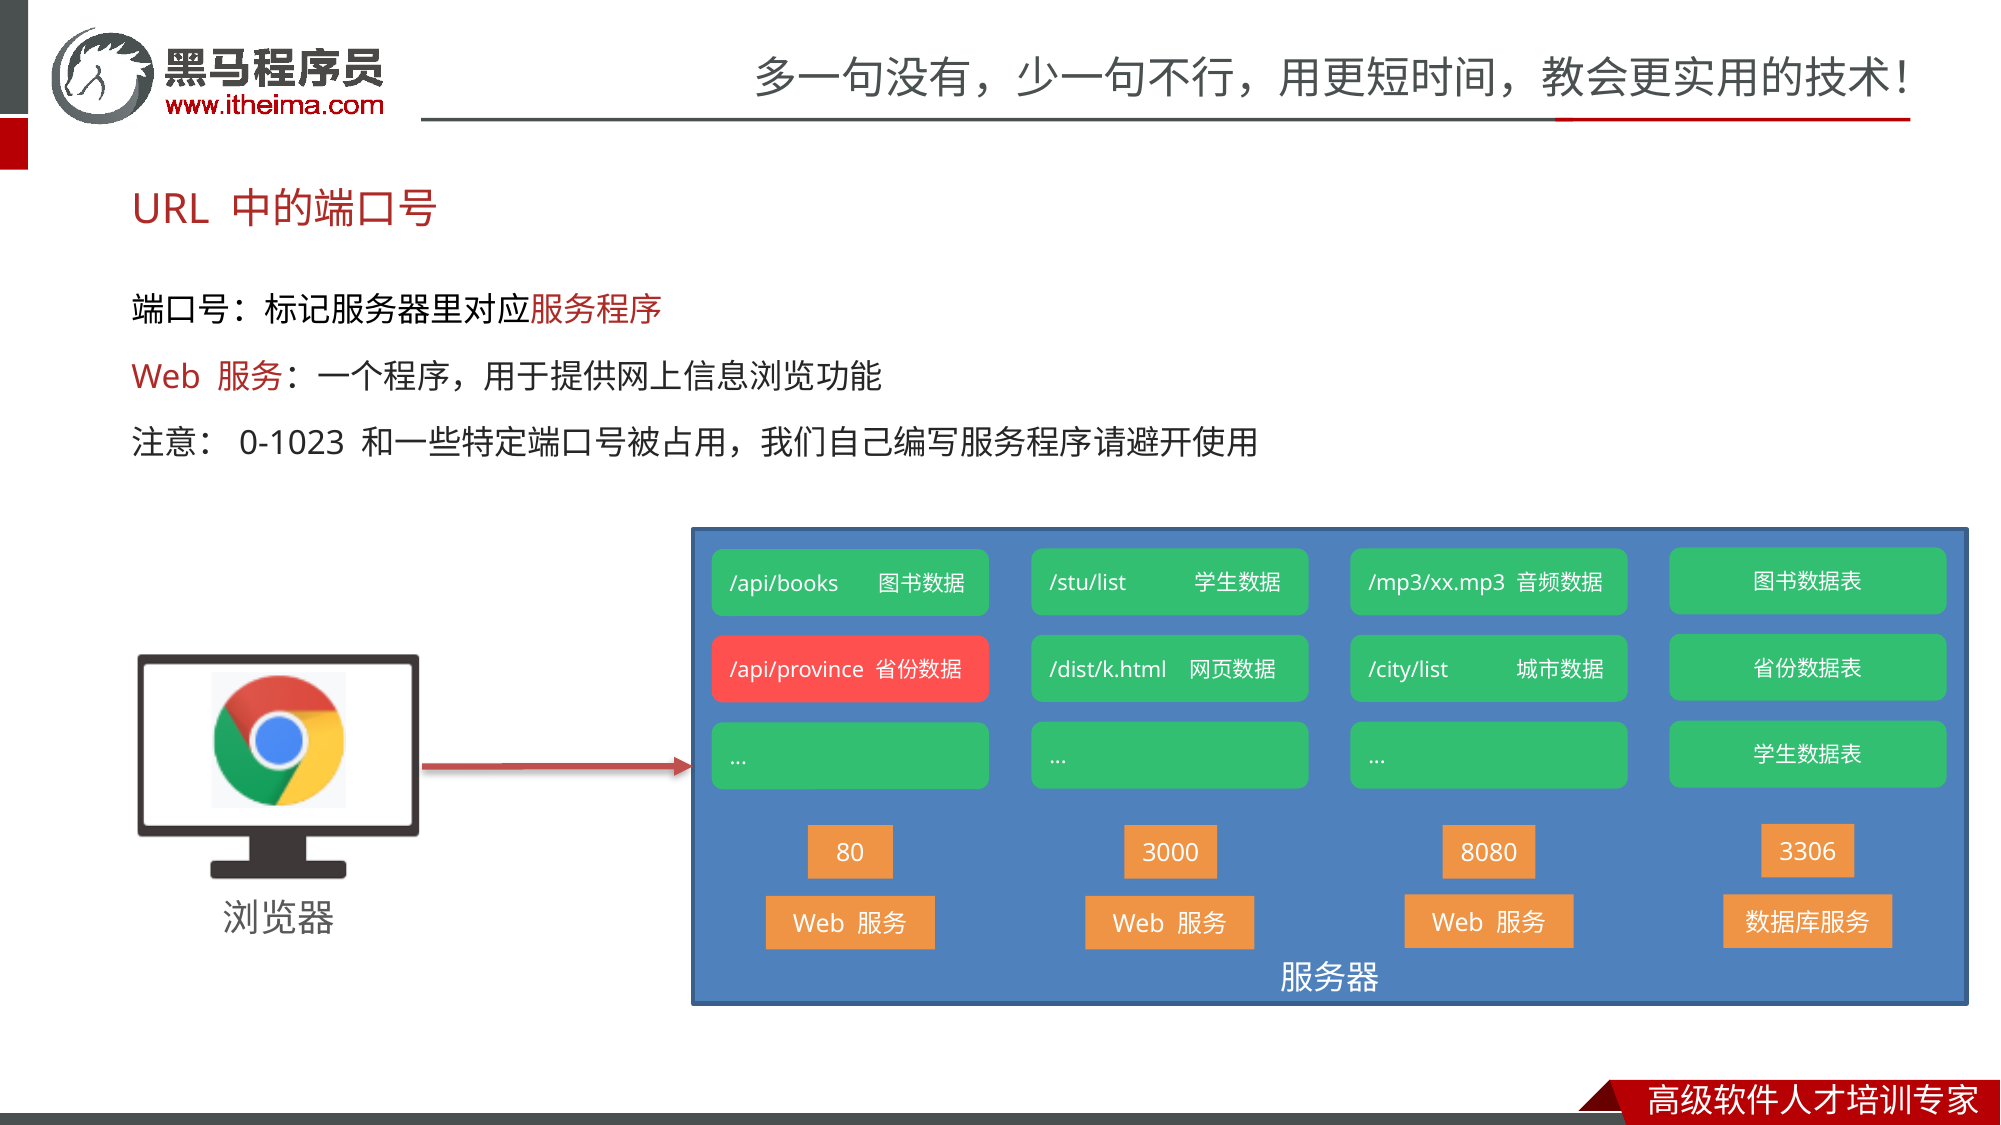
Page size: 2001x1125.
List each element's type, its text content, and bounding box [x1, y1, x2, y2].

text_box /mp3/xx.mp3 音频数据 [1348, 546, 1630, 618]
text_box Web 服务 [764, 894, 937, 952]
text_box 数据库服务 [1721, 892, 1894, 950]
text_box 省份数据表 [1667, 631, 1949, 703]
text_box 80 [806, 823, 895, 881]
text_box ... [709, 720, 992, 792]
list 端口号：标记服务器里对应服务程序 Web 服务：一个程序，用于提供网上信息浏览功能 注意：0-1023 和一些特定端口号被占用，我们自己编写服务程序请避开使用 [116, 261, 1876, 1008]
text_box /dist/k.html 网页数据 [1029, 632, 1311, 704]
text_box /stu/list 学生数据 [1029, 546, 1311, 618]
text_box ... [1348, 719, 1630, 791]
picture [50, 26, 384, 125]
text_box /api/province 省份数据 [709, 633, 992, 705]
text_box 3000 [1122, 823, 1219, 881]
text_box 服务器 [691, 527, 1969, 1006]
text_box /city/list 城市数据 [1348, 632, 1630, 704]
title URL 中的端口号 [116, 164, 1880, 250]
text_box Web 服务 [1403, 892, 1576, 950]
text_box 图书数据表 [1667, 545, 1949, 617]
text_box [134, 651, 423, 948]
text_box 3306 [1759, 822, 1856, 880]
text_box 8080 [1440, 823, 1538, 881]
text_box Web 服务 [1083, 894, 1257, 952]
text_box ... [1029, 719, 1311, 791]
text_box 学生数据表 [1667, 718, 1949, 790]
text_box /api/books 图书数据 [709, 546, 992, 619]
